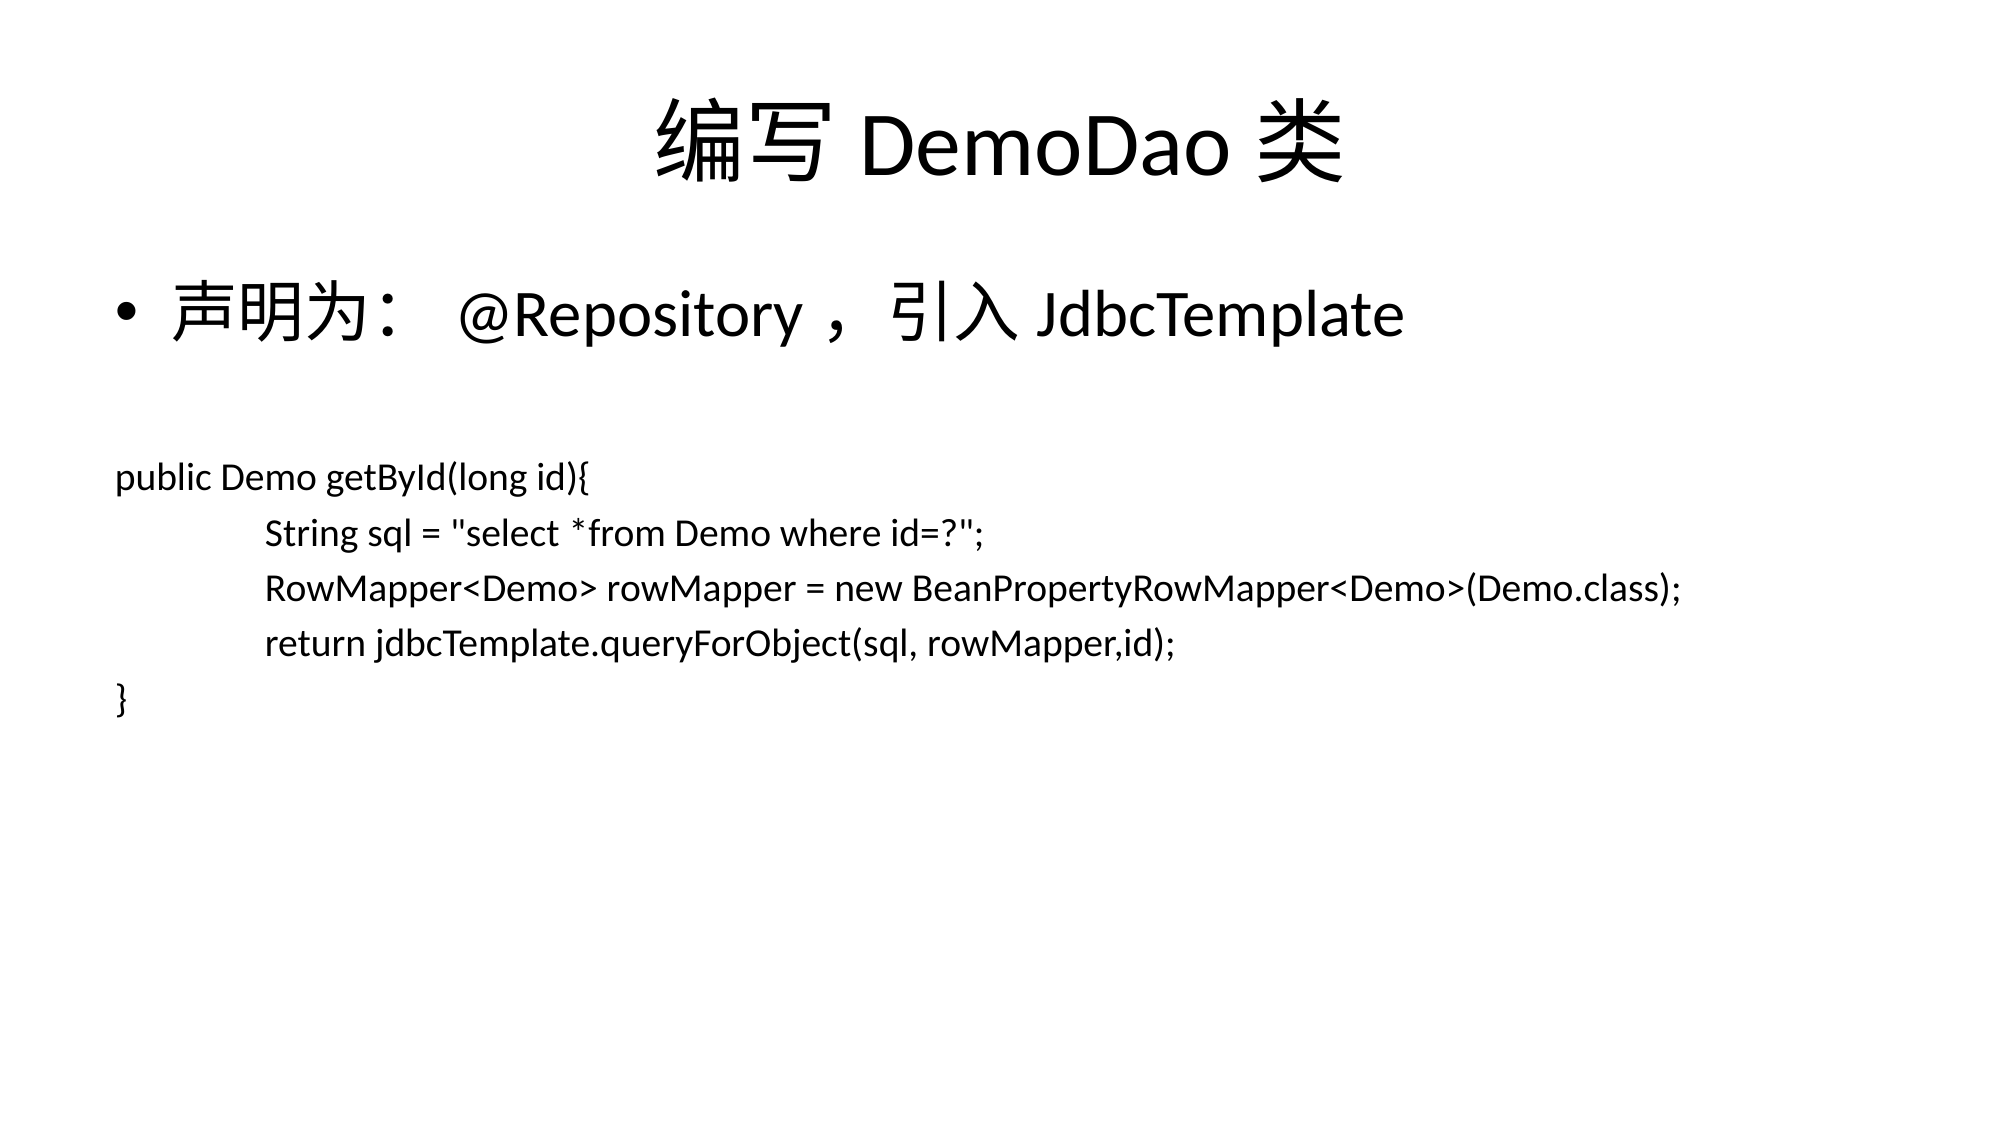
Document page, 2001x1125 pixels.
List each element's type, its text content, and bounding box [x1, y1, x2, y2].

title 编写DemoDao类 [99, 45, 1900, 233]
list 声明为：@Repository，引入JdbcTemplate public Demo getById(long id){ String sql = "select *from Demo where id=?"; RowMapper<Demo> rowMapper = new BeanPropertyRowMapper<Demo>(Demo.class); return jdbcTemplate.queryForObject(sql, rowMapper,id); } [99, 262, 1900, 1005]
